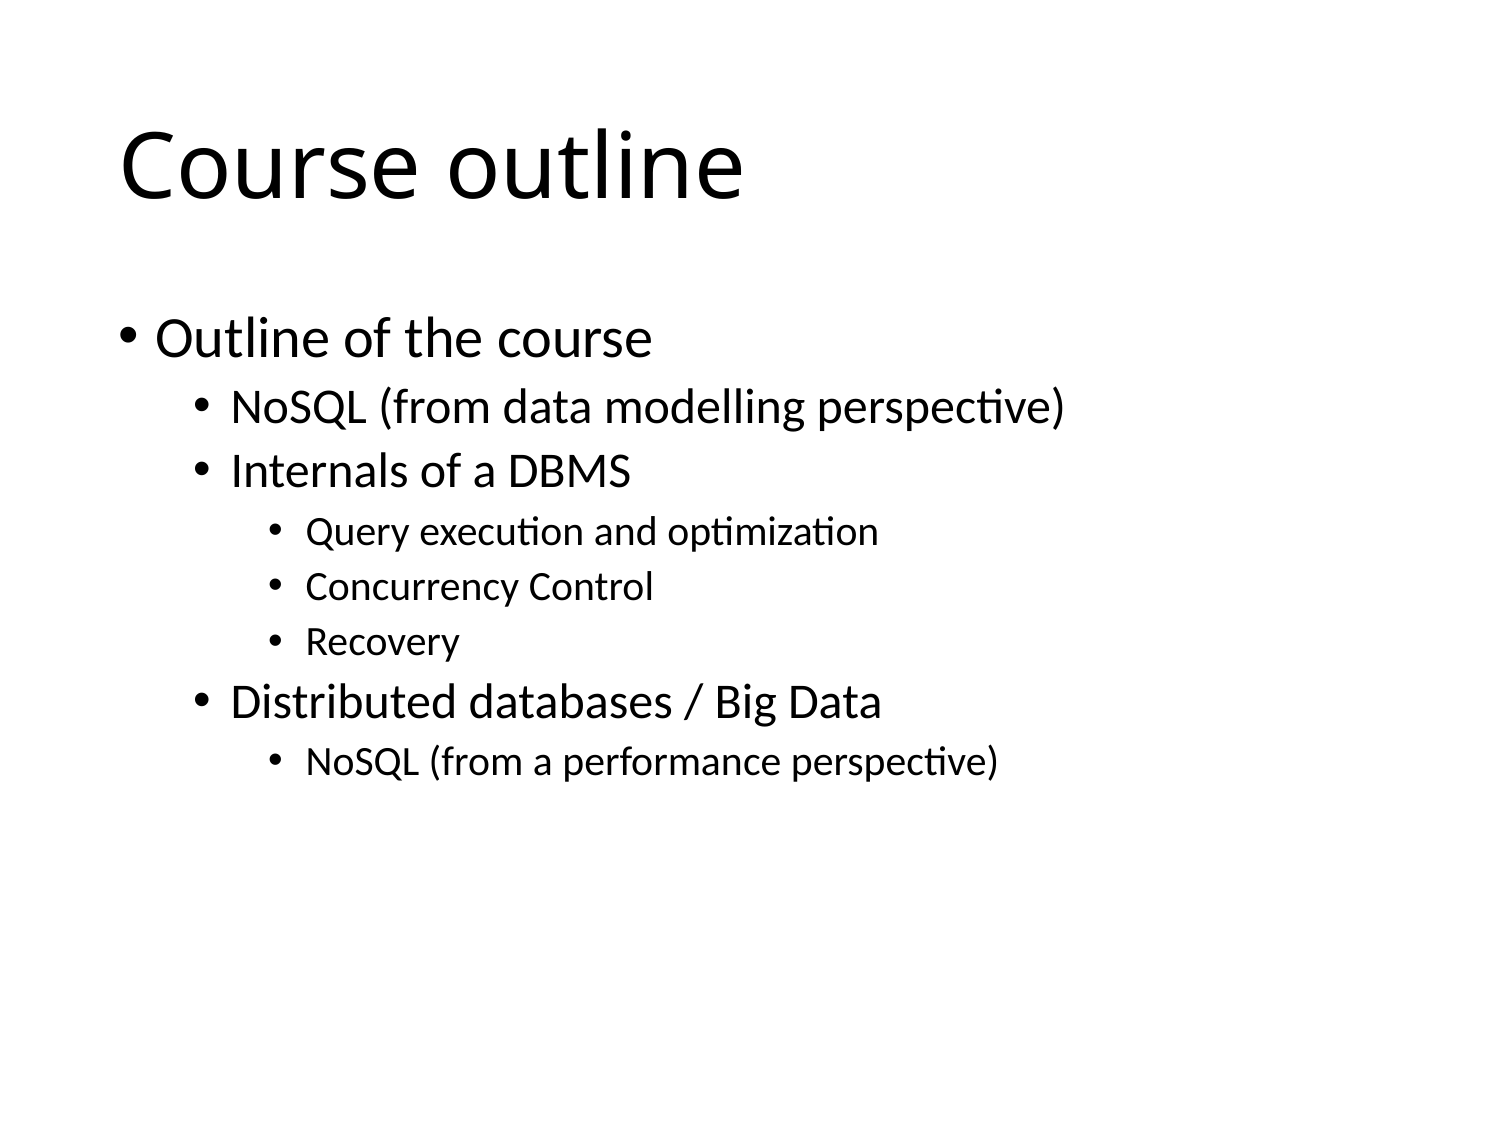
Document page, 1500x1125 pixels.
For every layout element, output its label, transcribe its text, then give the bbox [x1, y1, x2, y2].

title Course outline [103, 59, 1397, 278]
list Outline of the course NoSQL (from data modelling perspective) Internals of a DBMS Query execution and optimization Concurrency Control Recovery Distributed databases / Big Data NoSQL (from a performance perspective) [103, 299, 1397, 1014]
